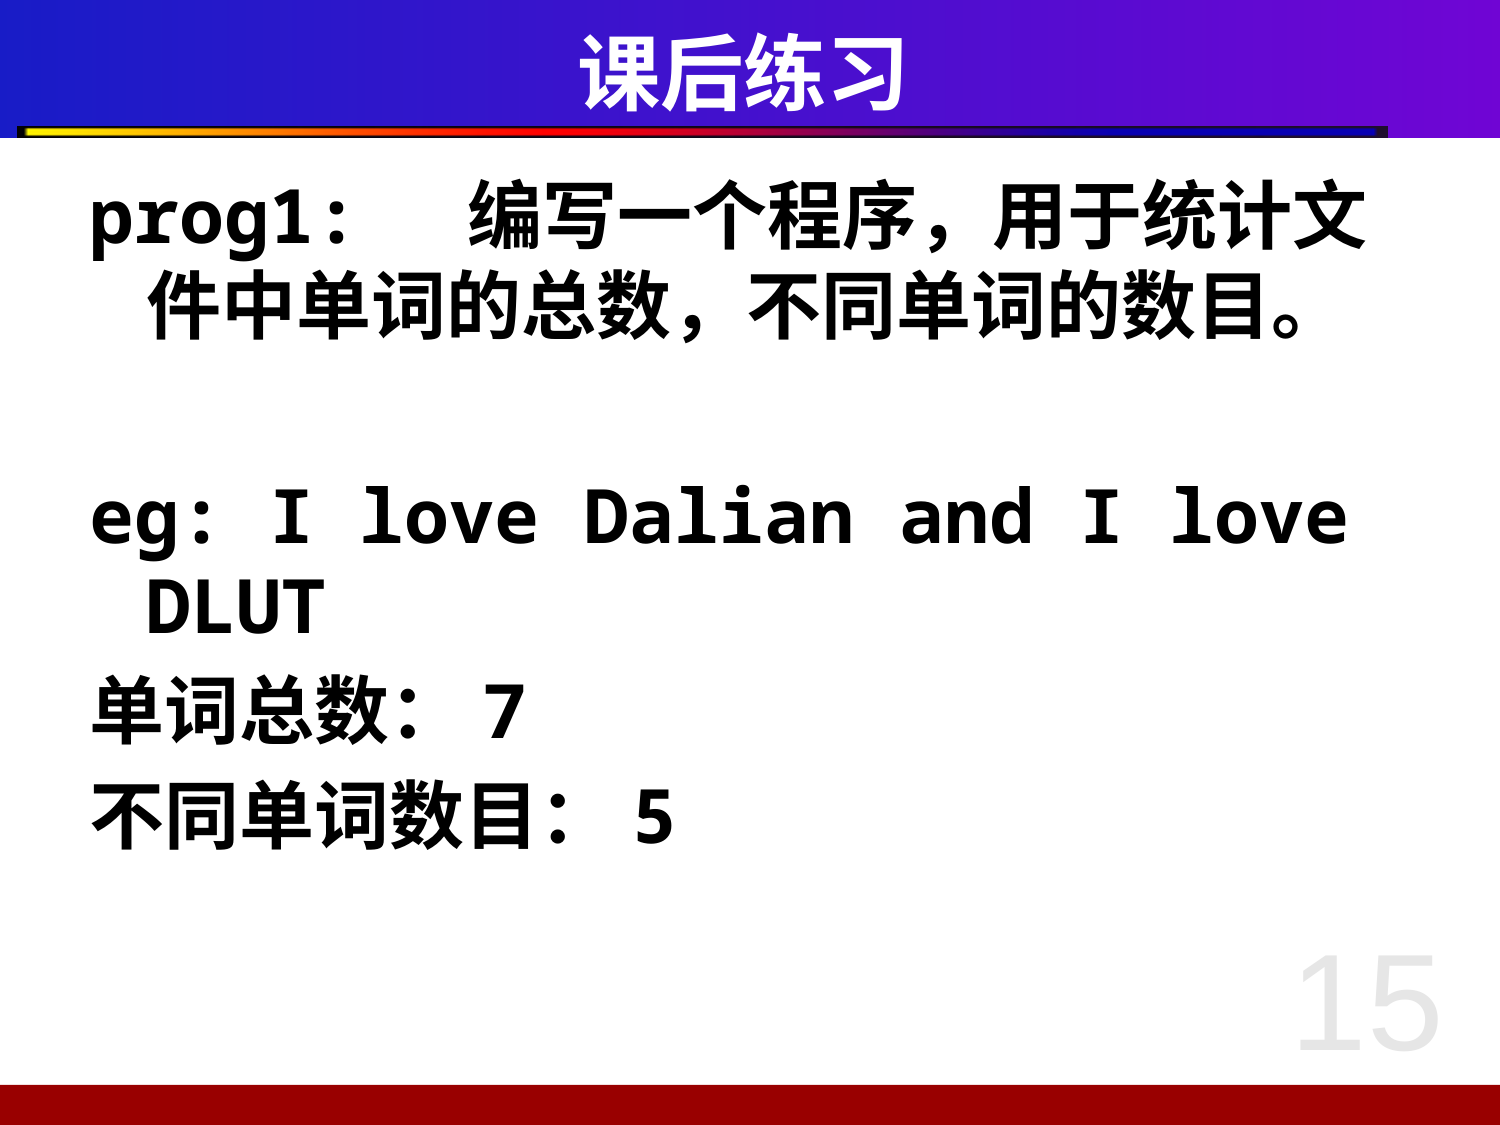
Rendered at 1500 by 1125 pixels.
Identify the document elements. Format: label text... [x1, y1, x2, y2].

slide_number 15 [1234, 904, 1500, 1118]
title 课后练习 [49, 24, 1438, 118]
picture [17, 126, 1388, 138]
list prog1: 编写一个程序，用于统计文件中单词的总数，不同单词的数目。 eg: I love Dalian and I love DLUT 单词总数：7 不同单词数目：5 [74, 160, 1426, 1023]
